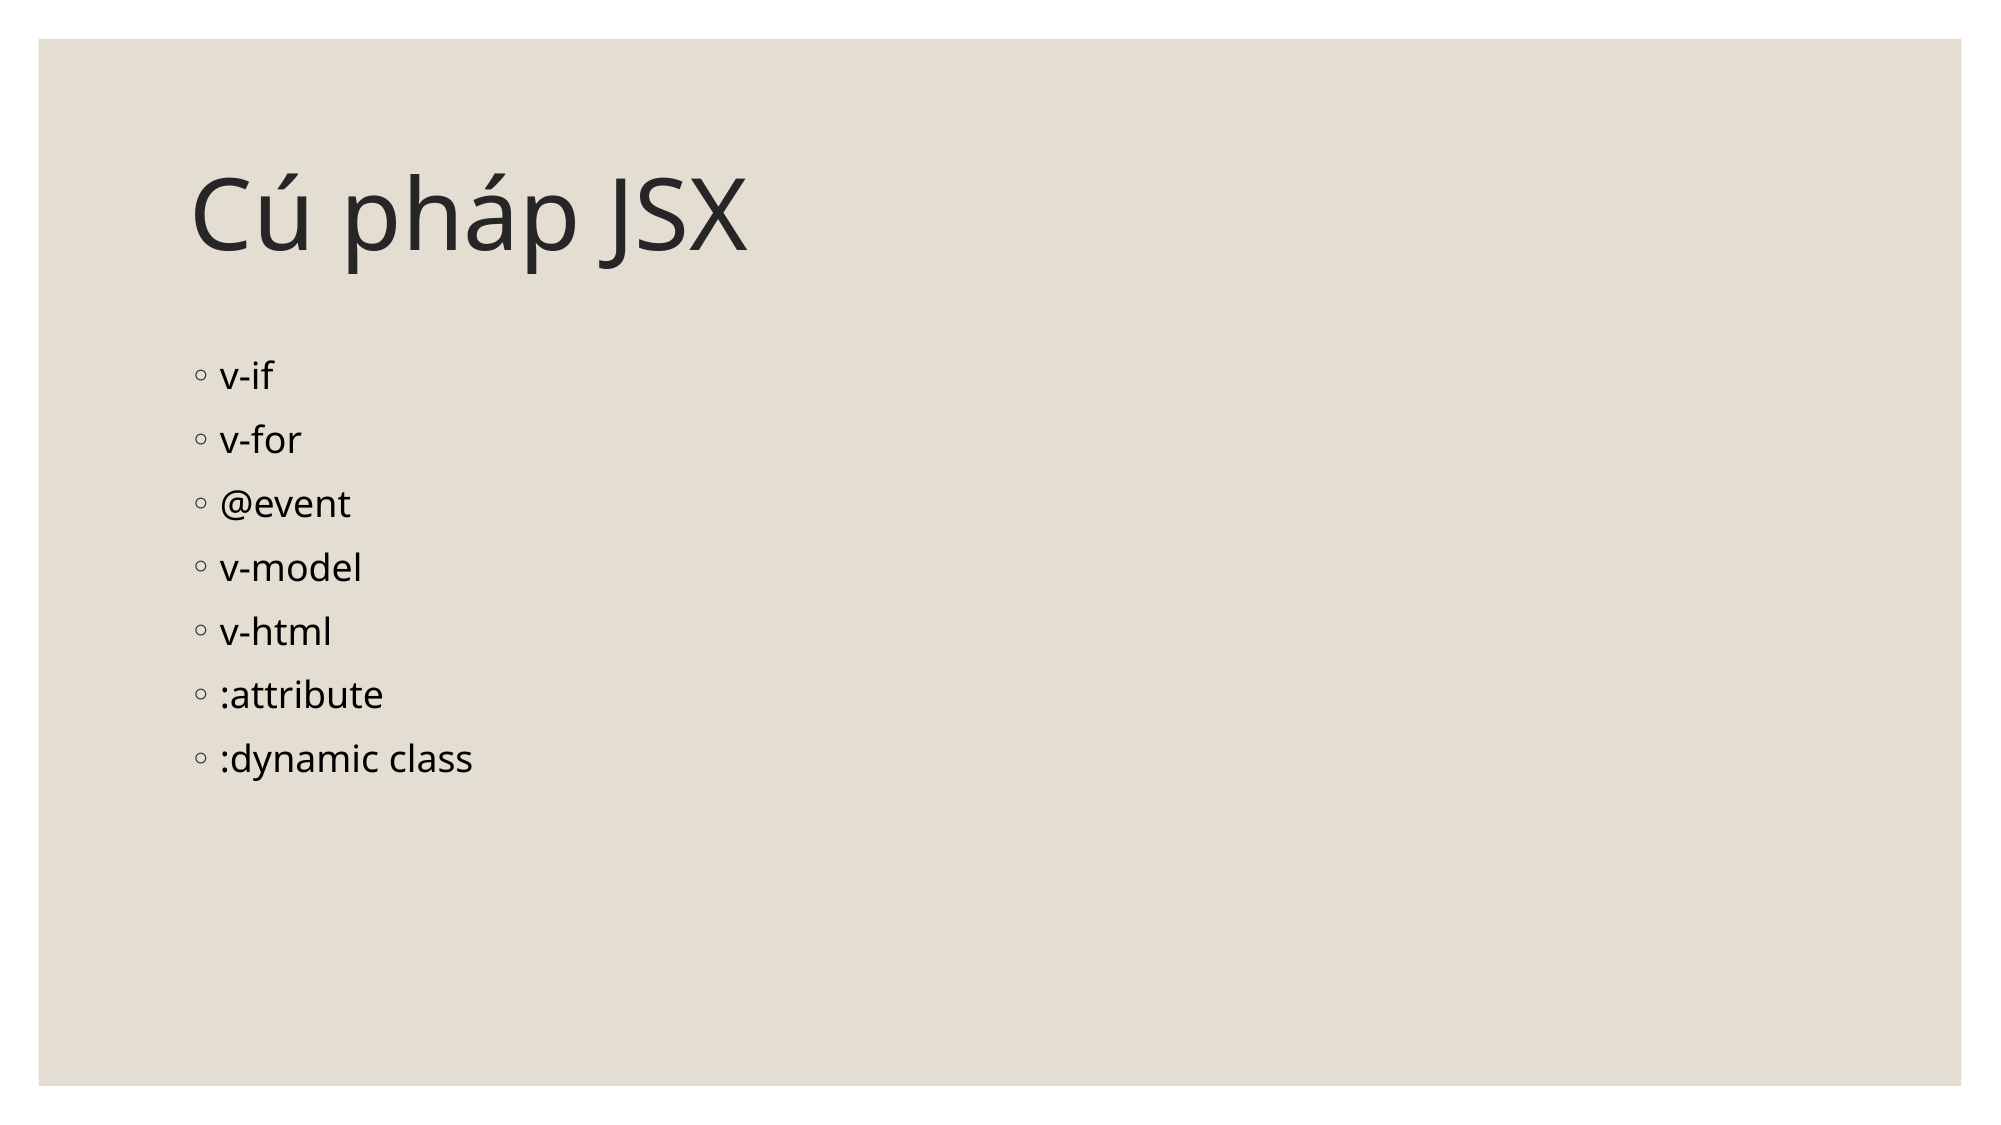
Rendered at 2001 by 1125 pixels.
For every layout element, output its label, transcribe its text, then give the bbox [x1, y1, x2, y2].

title Cú pháp JSX [174, 105, 1825, 331]
list v-if v-for @event v-model v-html :attribute :dynamic class [174, 345, 1825, 990]
